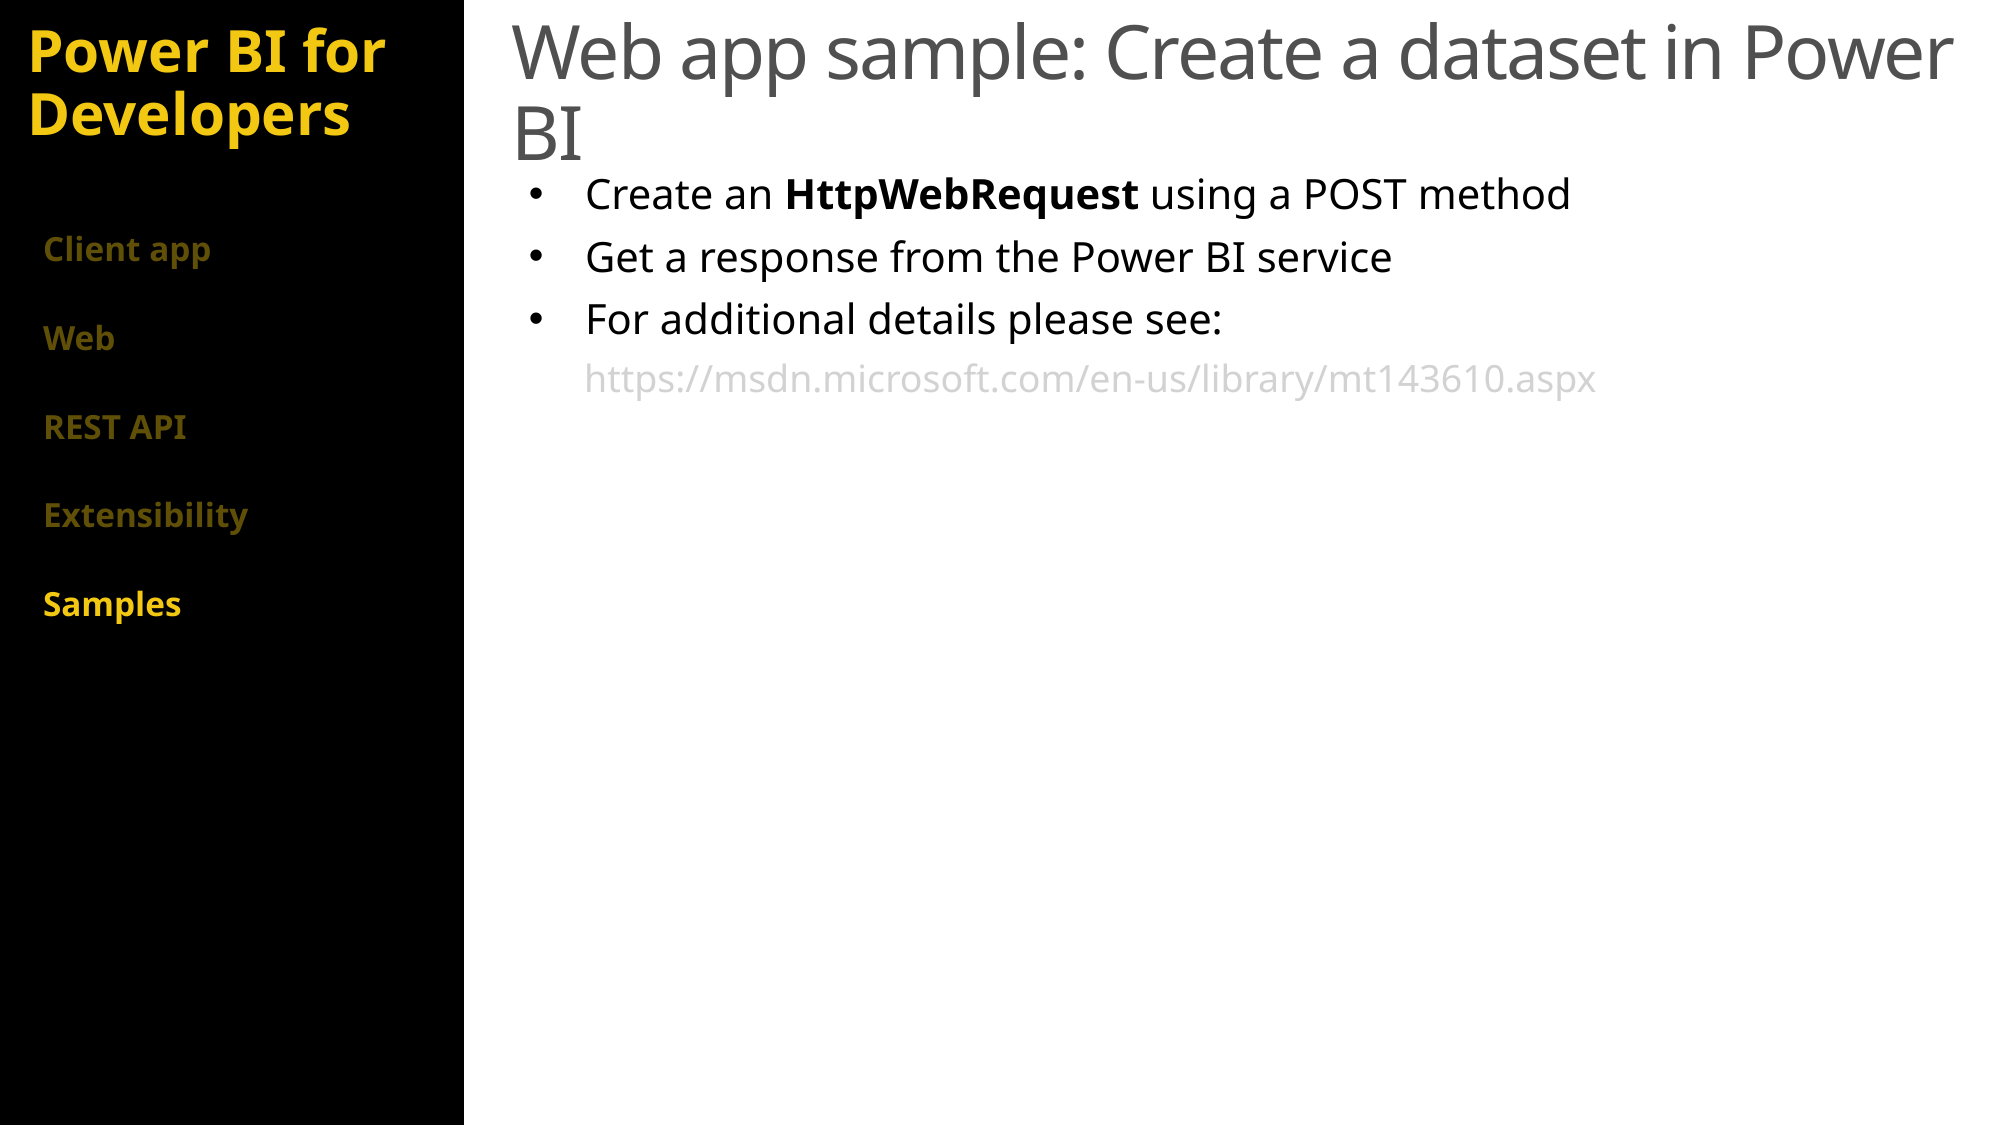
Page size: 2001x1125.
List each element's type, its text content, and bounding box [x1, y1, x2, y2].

title Web app sample: Create a dataset in Power BI [487, 0, 2000, 113]
text_box Create an HttpWebRequest using a POST method Get a response from the Power BI service For additional details please see: https://msdn.microsoft.com/en-us/library/mt143610.aspx [498, 143, 1919, 497]
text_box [0, 0, 465, 1125]
